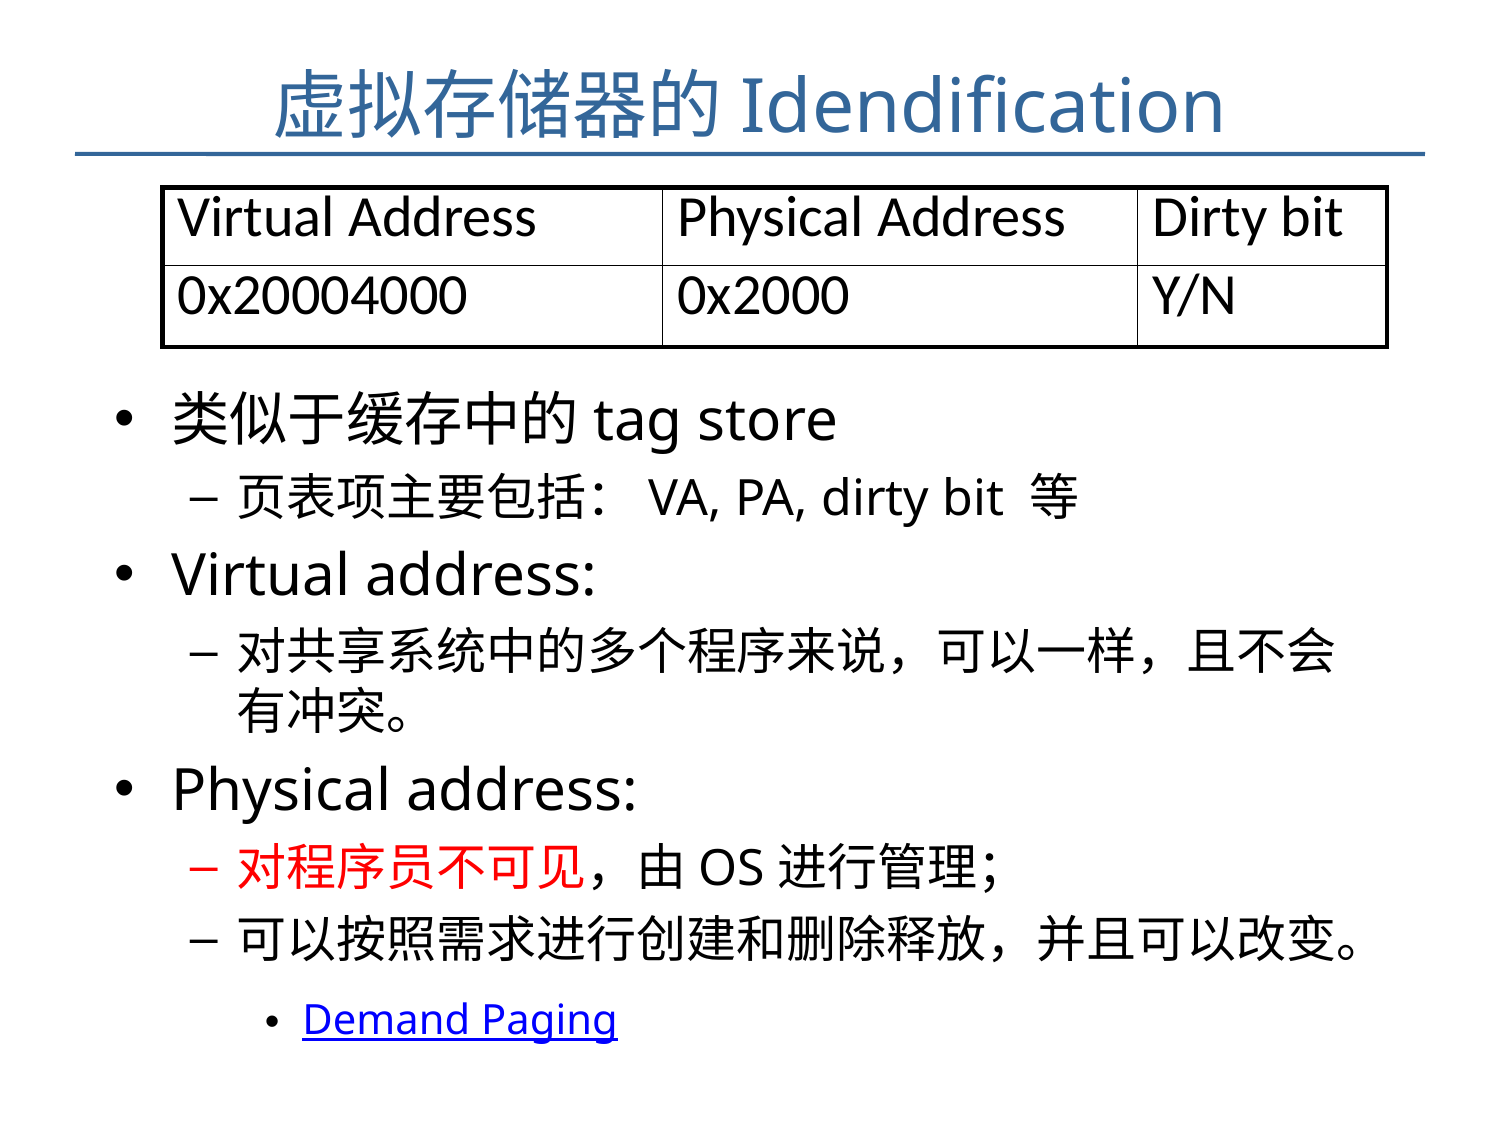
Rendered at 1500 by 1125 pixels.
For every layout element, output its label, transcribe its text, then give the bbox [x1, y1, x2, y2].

table_header Virtual Address [165, 190, 662, 265]
table_header Physical Address [663, 190, 1137, 265]
table_header Dirty bit [1138, 190, 1385, 265]
table_cell 0x20004000 [165, 266, 662, 345]
table_cell 0x2000 [663, 266, 1137, 345]
table_cell Y/N [1138, 266, 1385, 345]
list 类似于缓存中的tag store 页表项主要包括：VA, PA, dirty bit 等 Virtual address: 对共享系统中的多个程序来说，可以一样，且不会有冲突。 Physical address: 对程序员不可见，由OS进行管理； 可以按照需求进行创建和删除释放，并且可以改变。 Demand Paging [99, 375, 1375, 1080]
title 虚拟存储器的Idendification [75, 37, 1425, 168]
